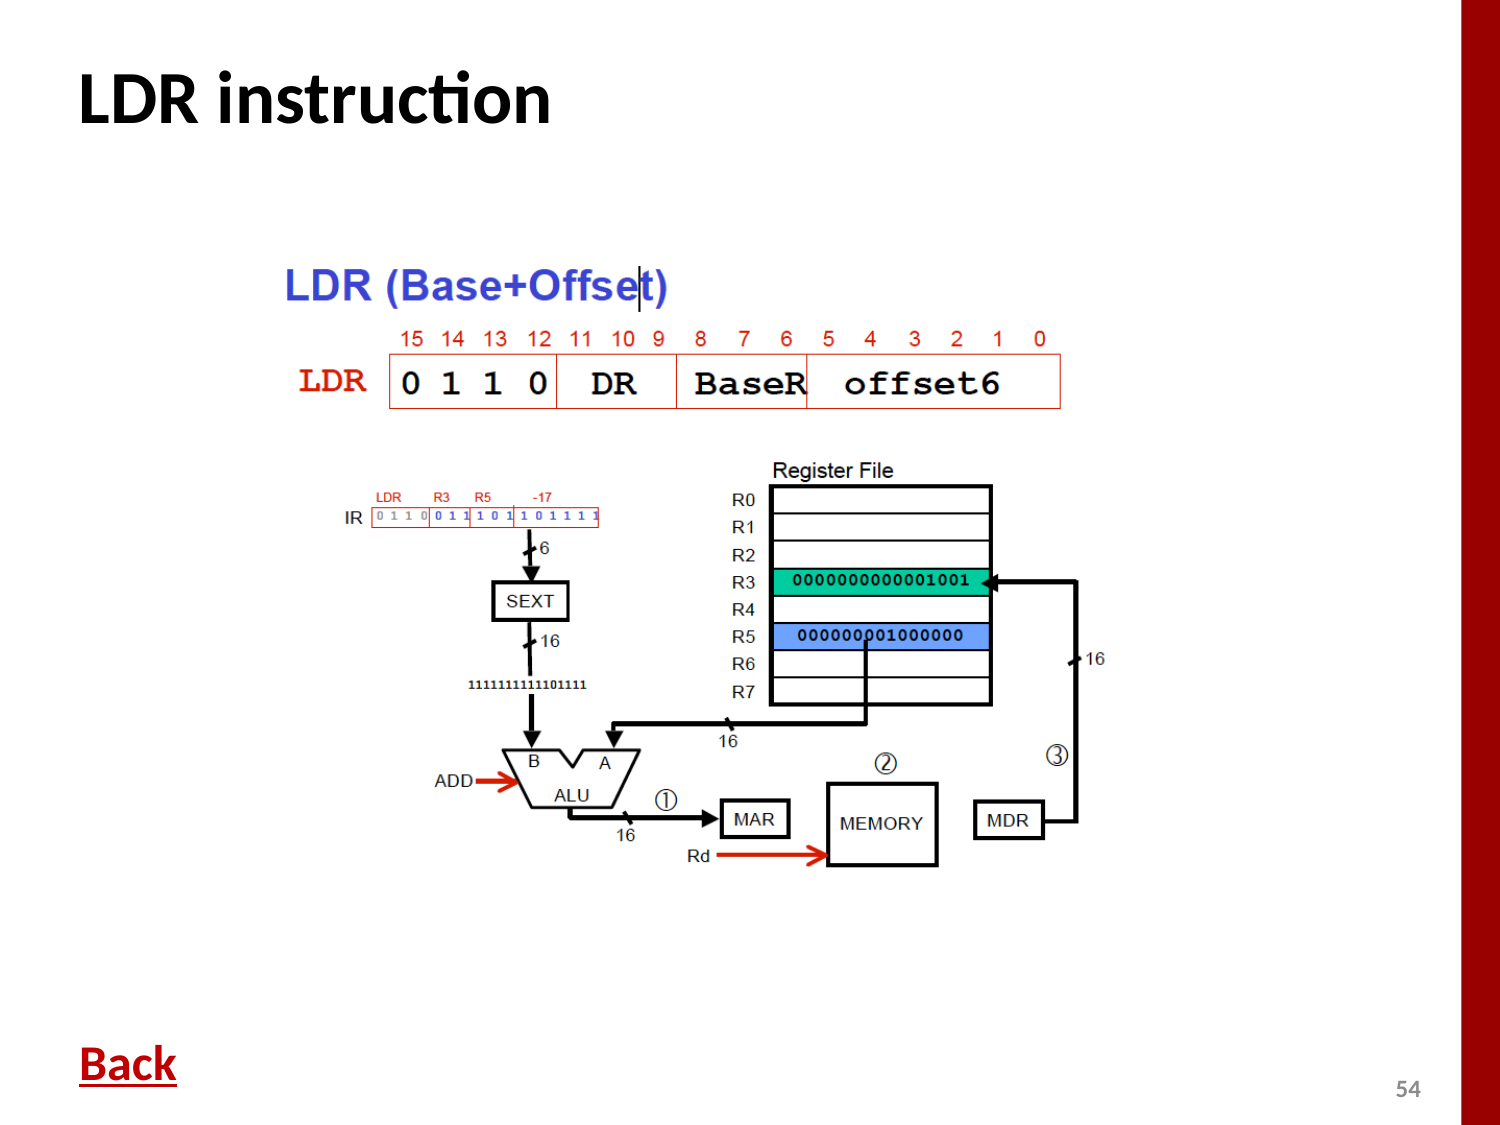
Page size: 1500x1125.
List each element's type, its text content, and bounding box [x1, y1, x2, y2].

text_box Back [64, 1023, 192, 1098]
title LDR instruction [63, 30, 1310, 157]
picture [263, 218, 1237, 907]
